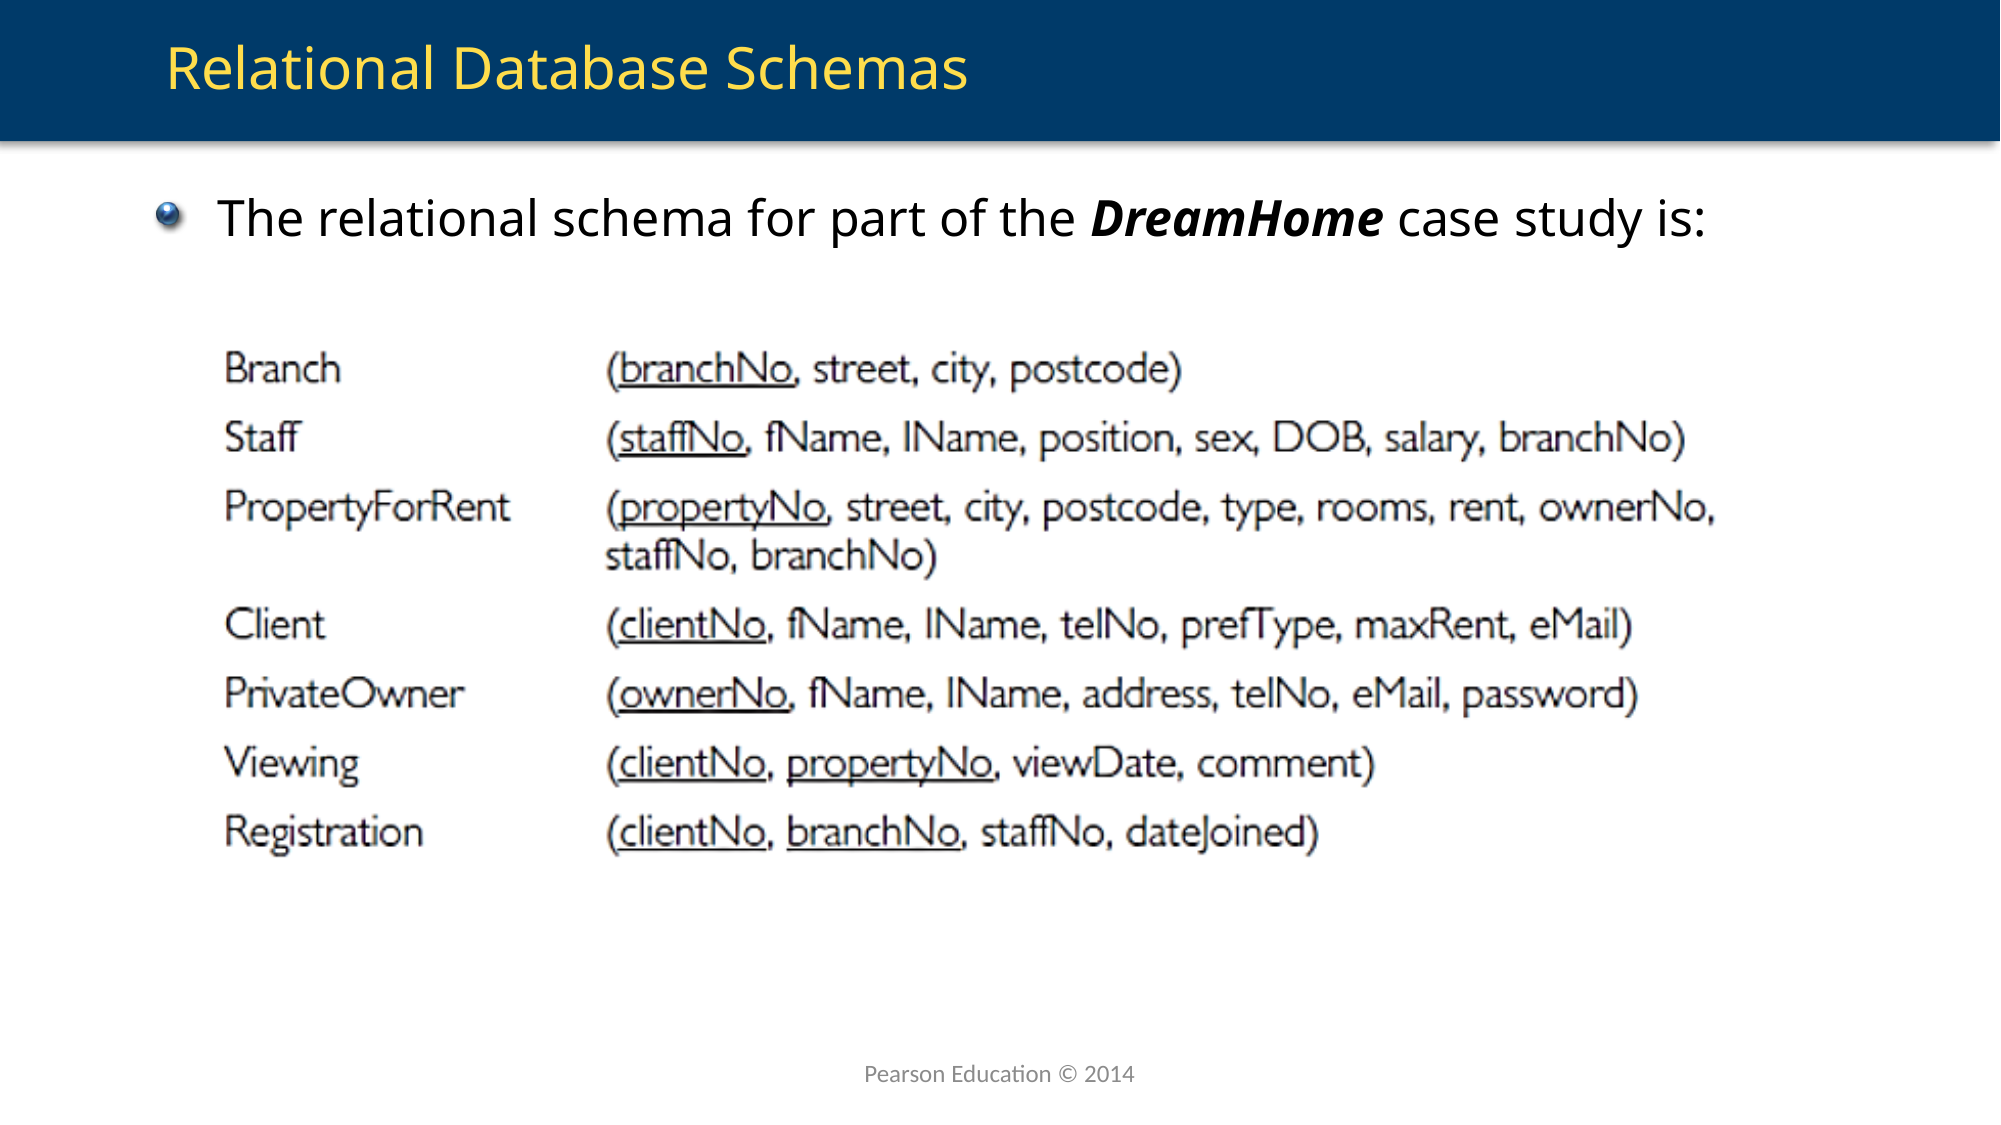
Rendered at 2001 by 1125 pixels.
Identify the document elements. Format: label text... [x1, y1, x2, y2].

footer Pearson Education © 2014 [662, 1042, 1338, 1103]
picture [152, 199, 188, 235]
title Relational Database Schemas [0, 0, 2000, 142]
list The relational schema for part of the DreamHome case study is: [137, 179, 1863, 1014]
picture [182, 325, 1781, 890]
